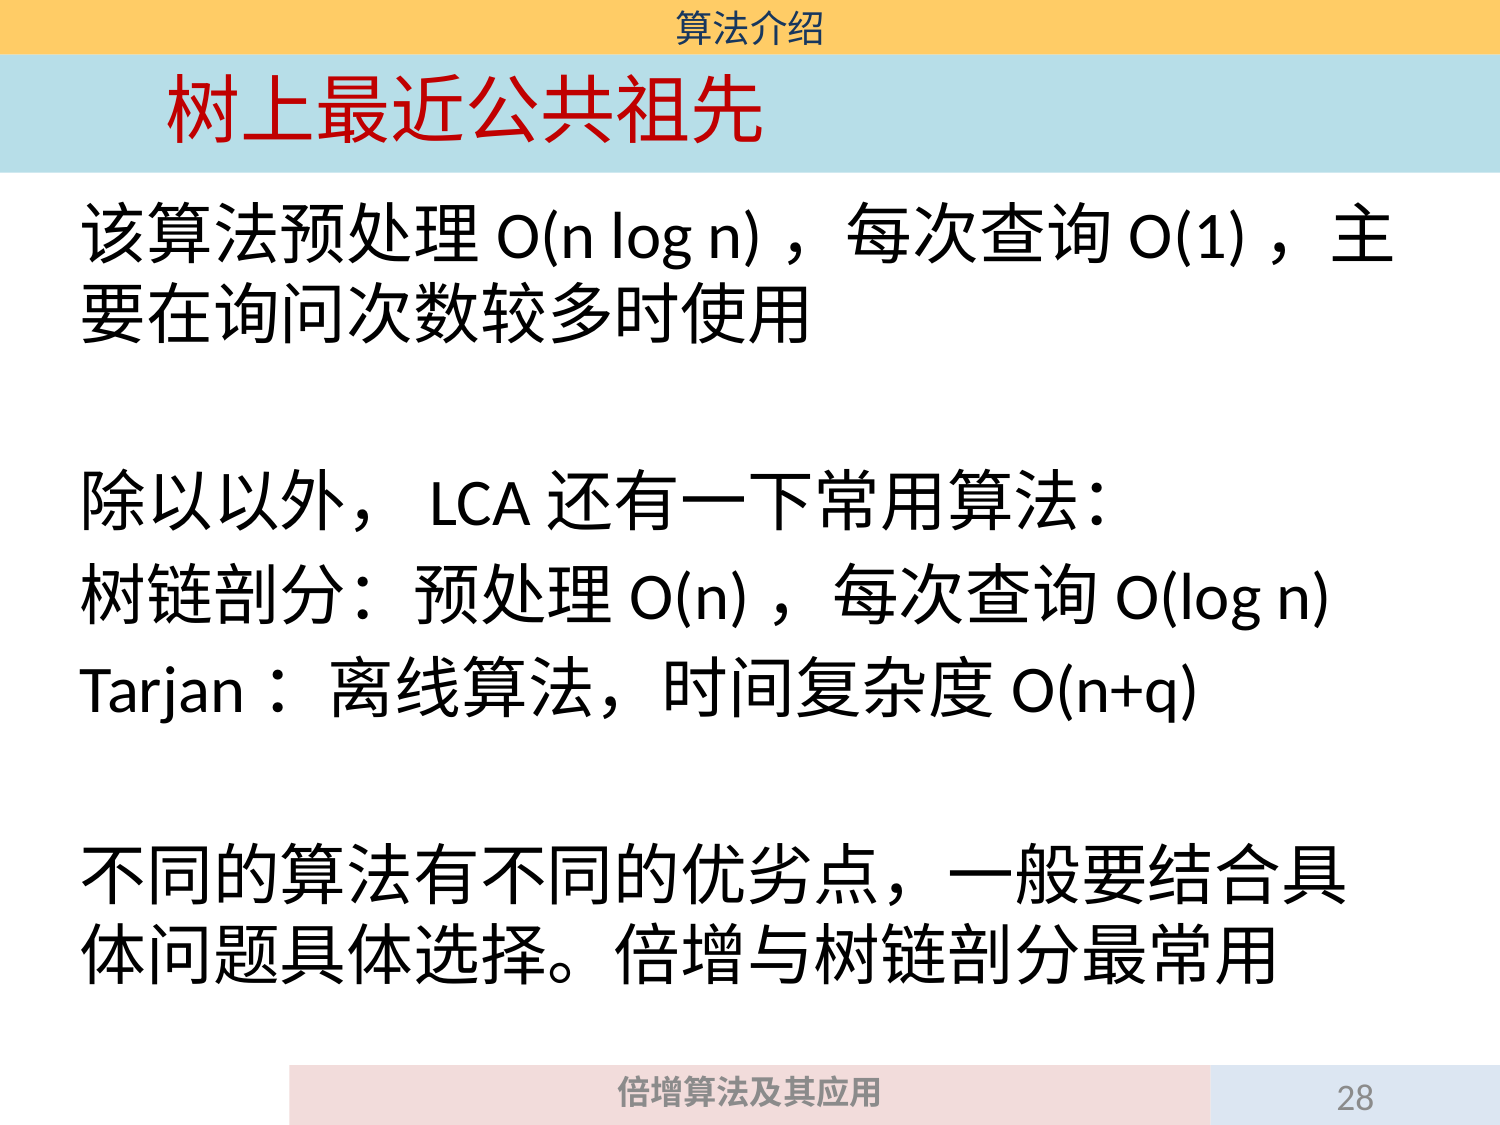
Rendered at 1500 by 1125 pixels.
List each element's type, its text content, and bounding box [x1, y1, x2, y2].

title 算法介绍 [0, 0, 1500, 54]
slide_number 28 [1210, 1065, 1500, 1125]
subtitle 树上最近公共祖先 [0, 54, 1500, 173]
list 该算法预处理O(n log n)，每次查询O(1)，主要在询问次数较多时使用 除以以外，LCA还有一下常用算法： 树链剖分：预处理O(n)，每次查询O(log n) Tarjan：离线算法，时间复杂度O(n+q) 不同的算法有不同的优劣点，一般要结合具体问题具体选择。倍增与树链剖分最常用 [64, 184, 1424, 1059]
footer 倍增算法及其应用 [289, 1065, 1210, 1125]
